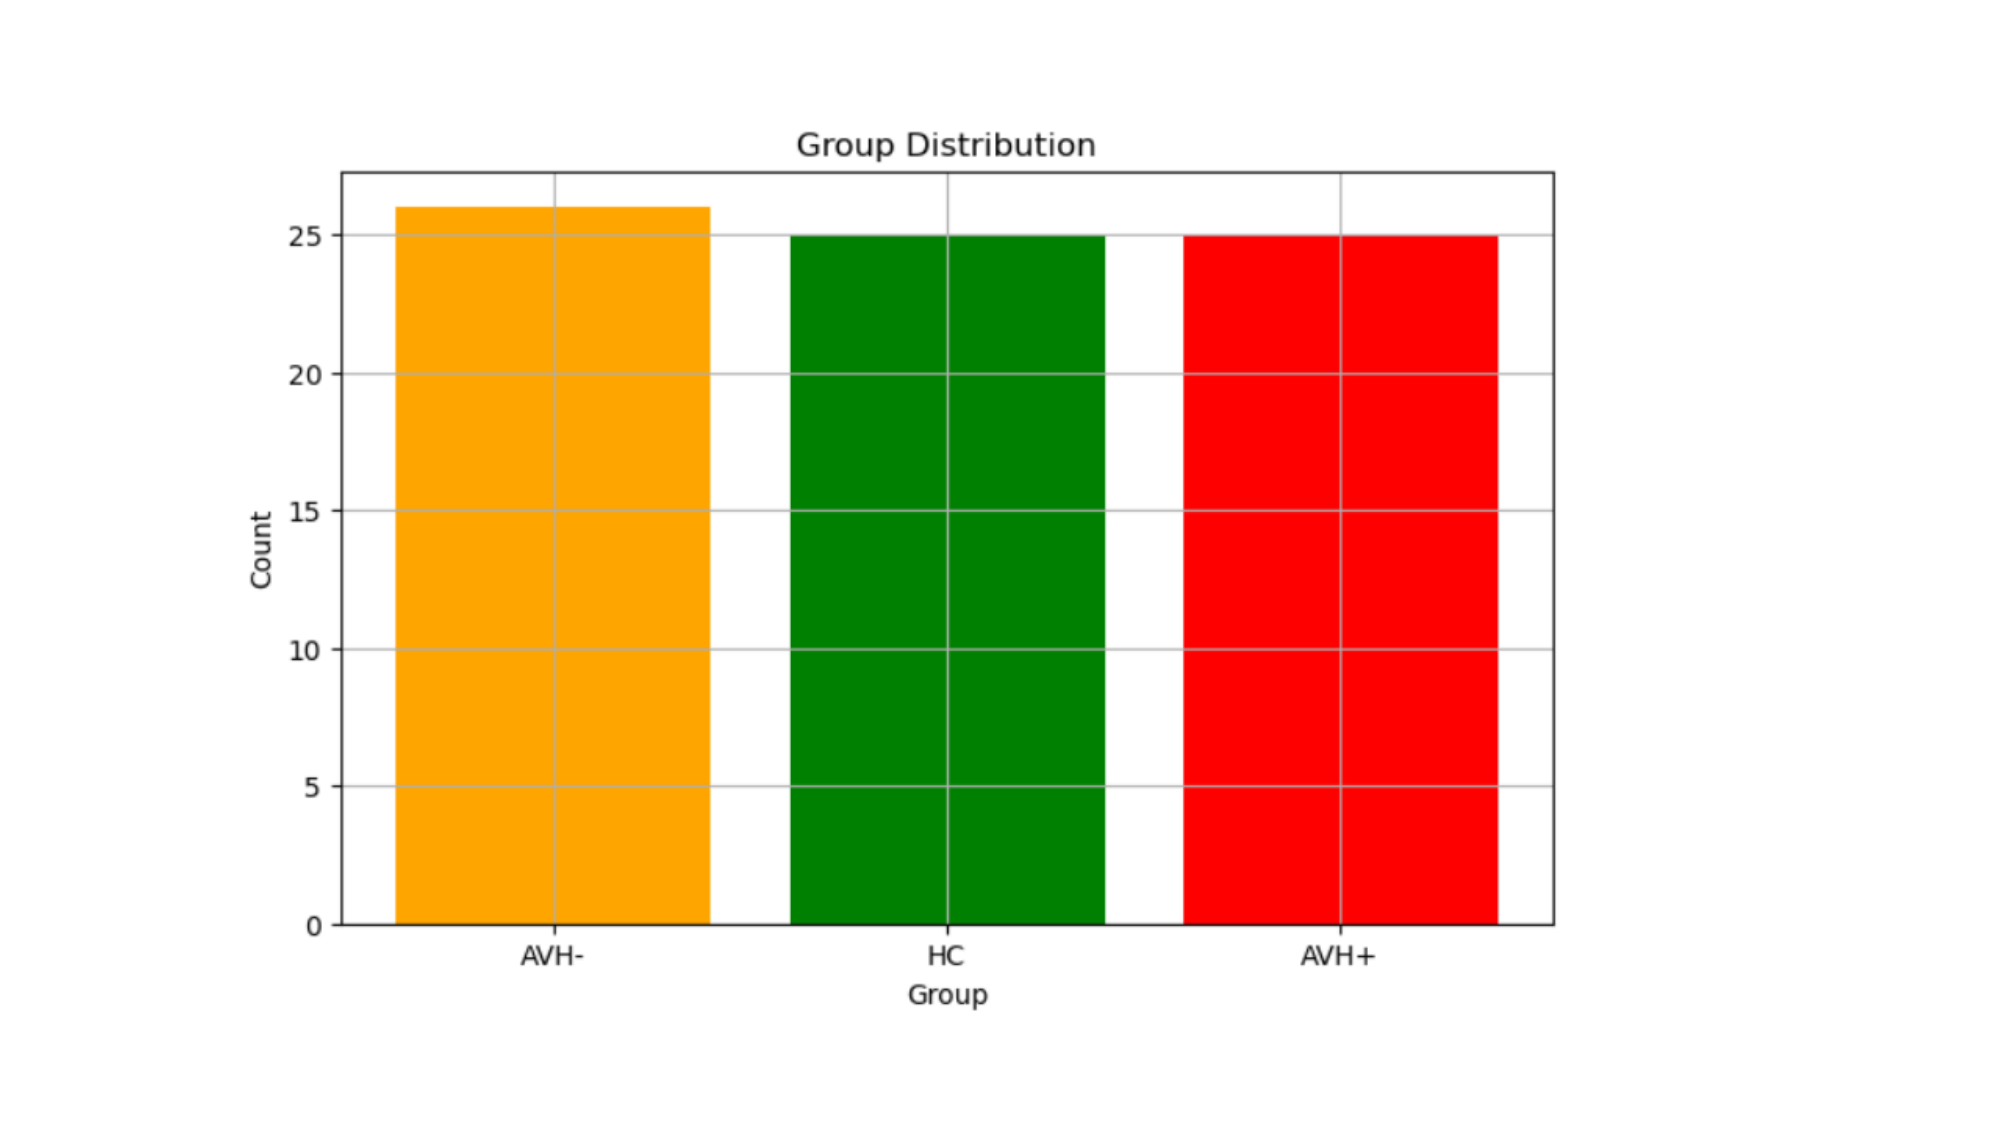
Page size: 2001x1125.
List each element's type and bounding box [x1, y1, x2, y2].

picture [128, 118, 1777, 1043]
